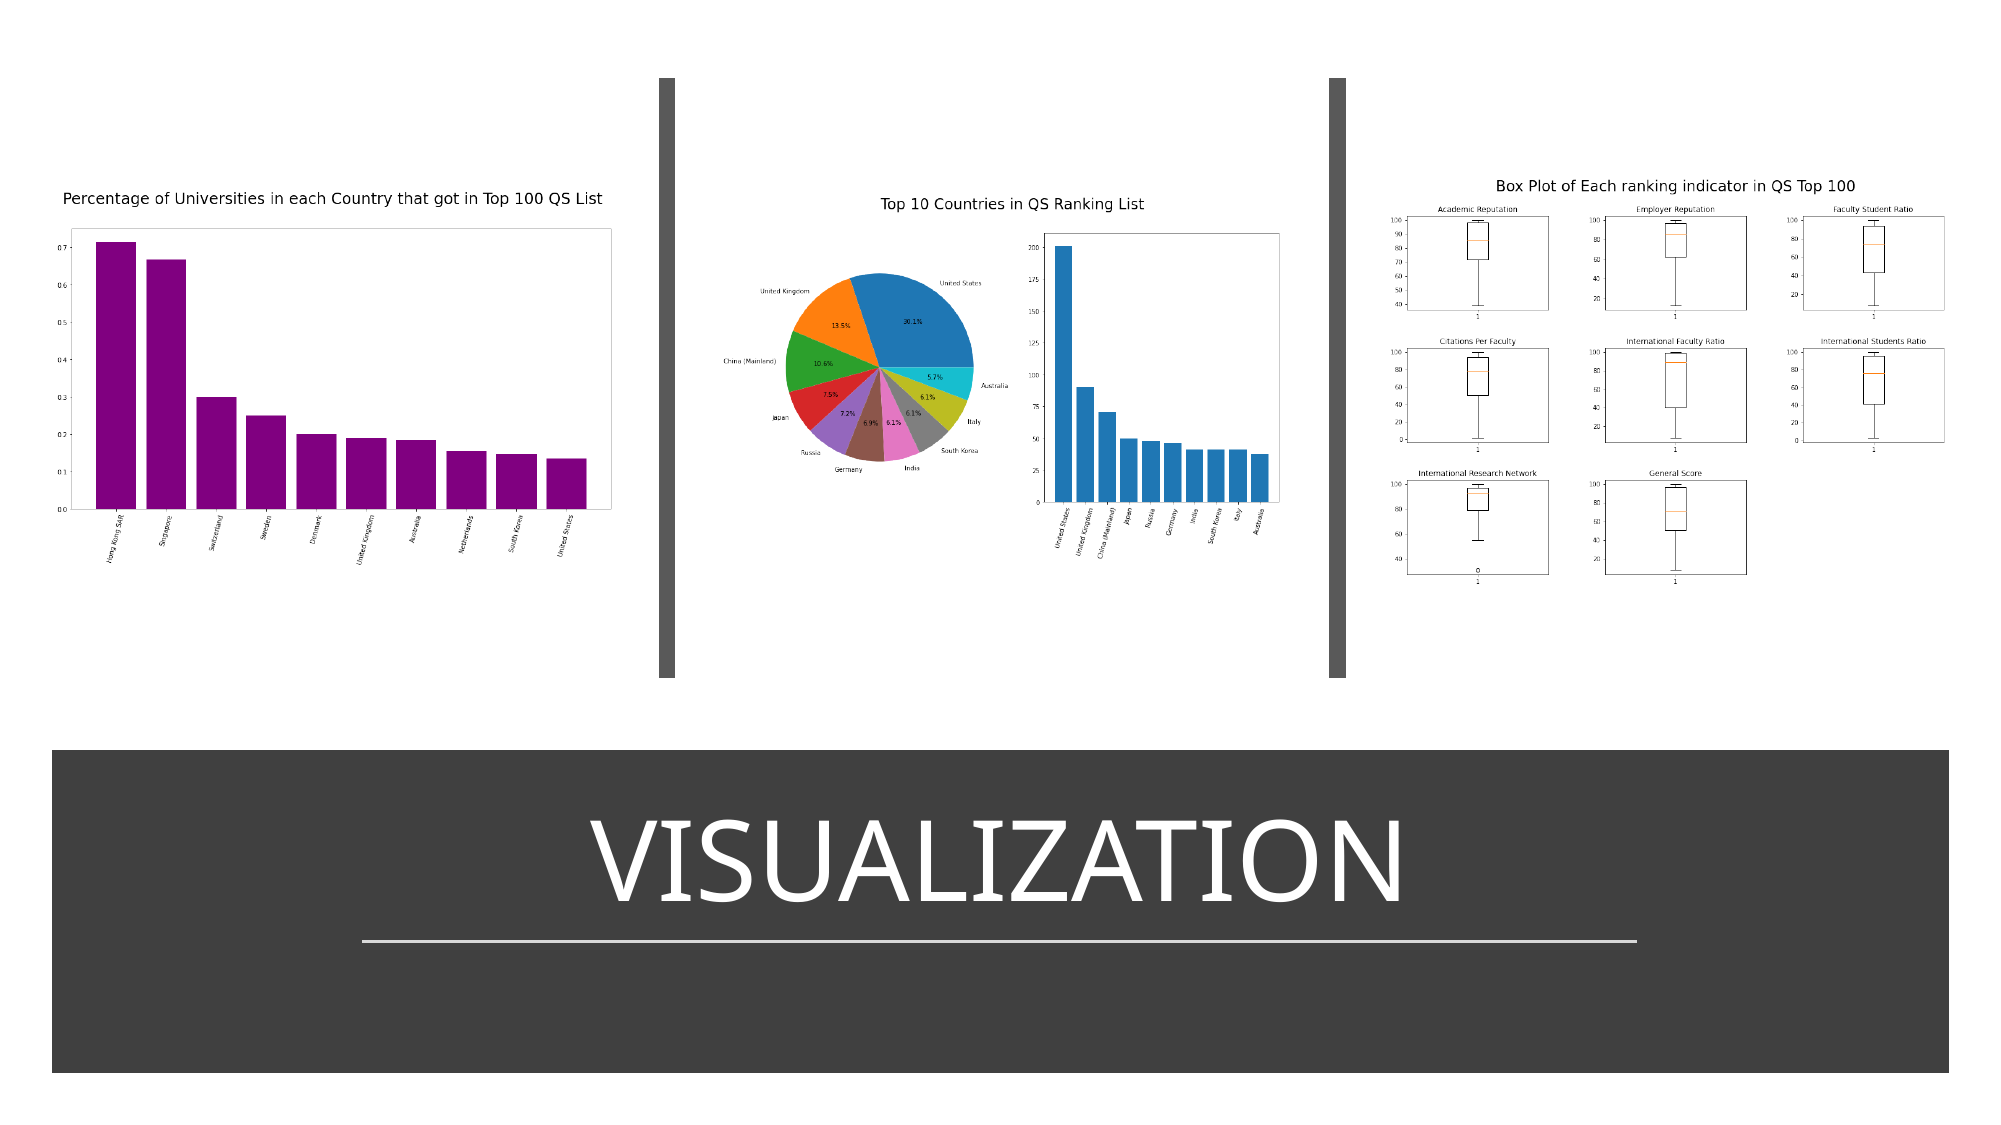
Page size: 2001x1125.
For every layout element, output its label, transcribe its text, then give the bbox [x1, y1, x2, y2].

picture [1386, 175, 1948, 589]
text_box VISUALIZATION [86, 780, 1914, 933]
picture [52, 187, 615, 569]
picture [719, 193, 1283, 563]
text_box [61, 759, 1939, 1064]
